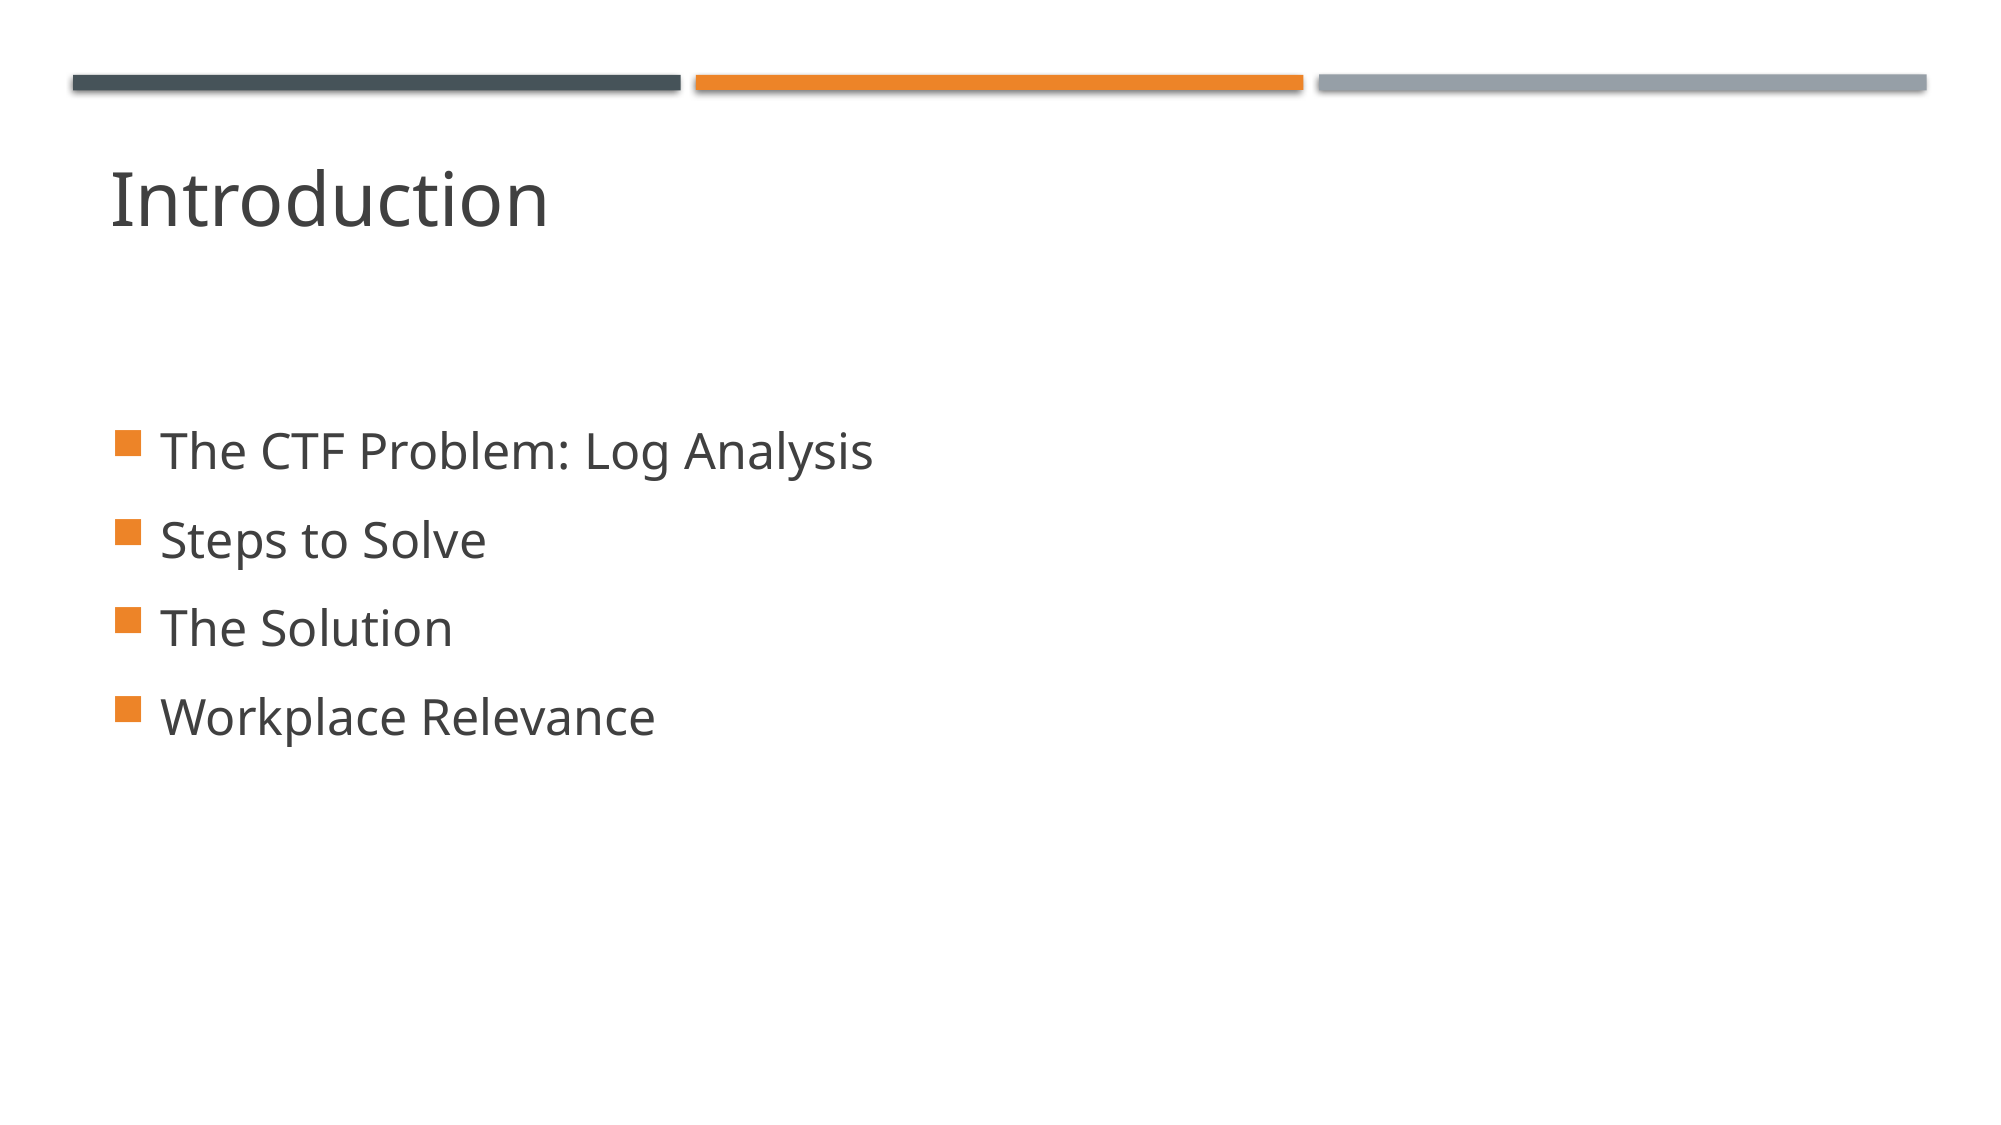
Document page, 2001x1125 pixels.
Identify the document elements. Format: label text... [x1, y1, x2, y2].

list The CTF Problem: Log Analysis Steps to Solve The Solution Workplace Relevance [95, 281, 1905, 878]
title Introduction [95, 115, 1905, 249]
